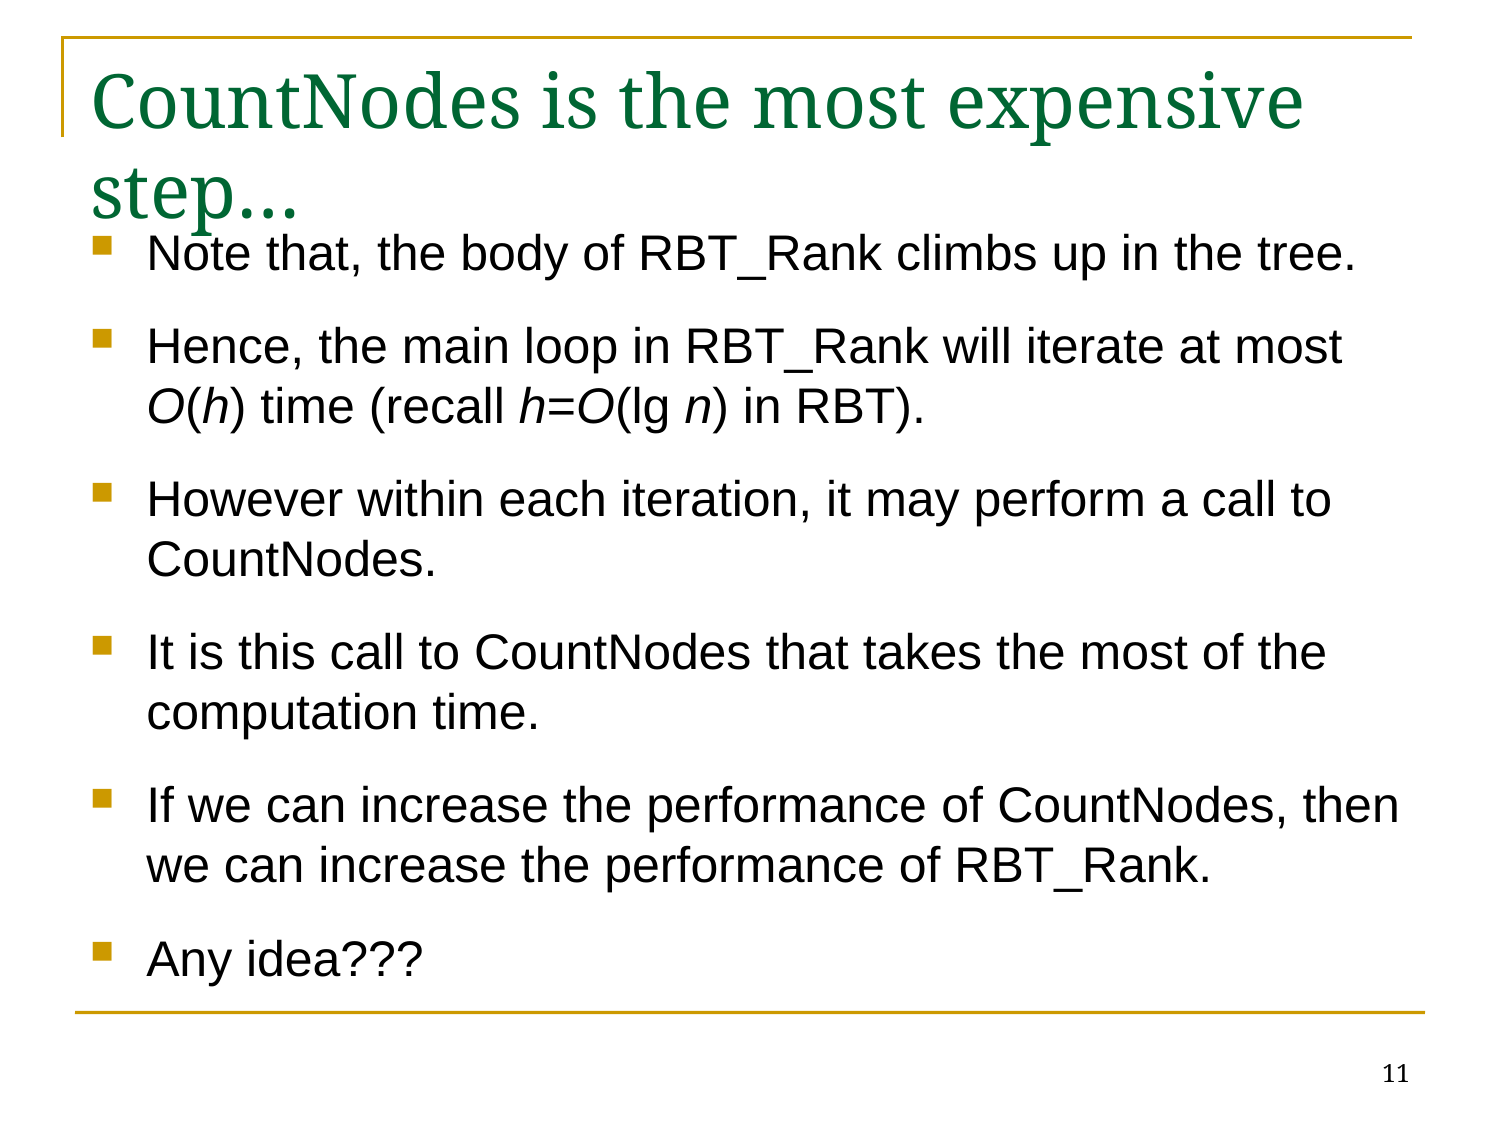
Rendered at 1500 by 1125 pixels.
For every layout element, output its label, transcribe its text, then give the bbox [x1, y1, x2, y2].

list Note that, the body of RBT_Rank climbs up in the tree. Hence, the main loop in RBT_Rank will iterate at most O(h) time (recall h=O(lg n) in RBT). However within each iteration, it may perform a call to CountNodes. It is this call to CountNodes that takes the most of the computation time. If we can increase the performance of CountNodes, then we can increase the performance of RBT_Rank. Any idea??? [75, 212, 1425, 956]
slide_number 11 [1074, 1023, 1426, 1100]
title CountNodes is the most expensive step… [75, 45, 1425, 212]
